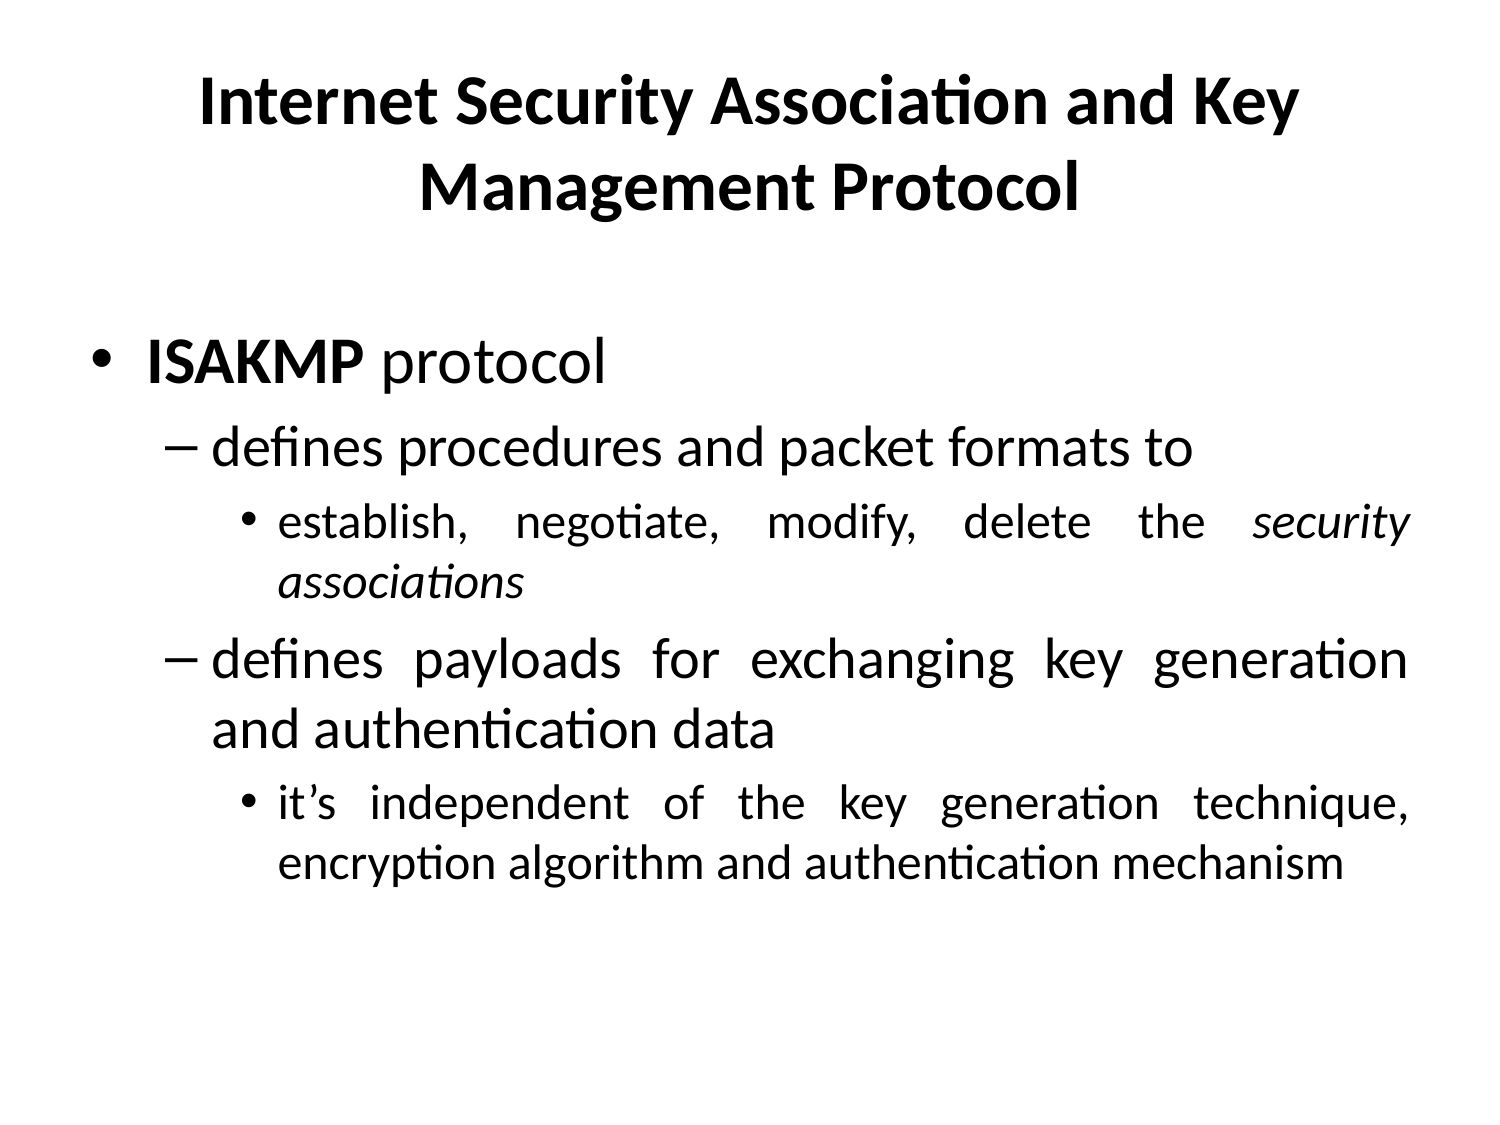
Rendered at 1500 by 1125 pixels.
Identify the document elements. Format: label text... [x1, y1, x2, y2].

title Internet Security Association and Key Management Protocol [75, 45, 1425, 233]
list ISAKMP protocol defines procedures and packet formats to establish, negotiate, modify, delete the security associations defines payloads for exchanging key generation and authentication data it’s independent of the key generation technique, encryption algorithm and authentication mechanism [75, 309, 1425, 1090]
